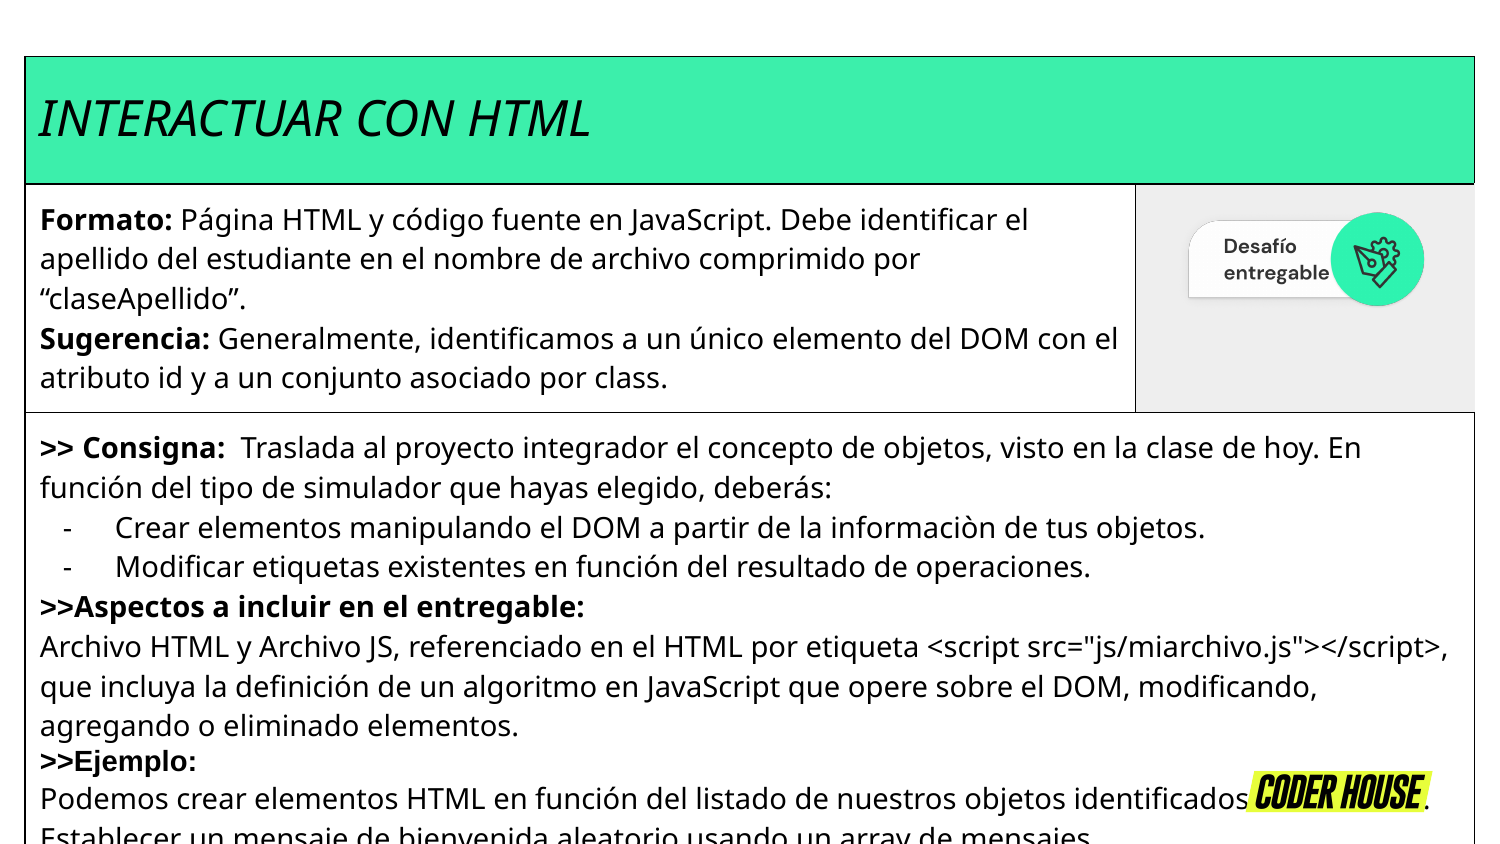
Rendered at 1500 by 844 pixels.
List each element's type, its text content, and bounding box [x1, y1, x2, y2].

picture [1241, 764, 1437, 819]
table_cell >> Consigna: Traslada al proyecto integrador el concepto de objetos, visto en la clase de hoy. En función del tipo de simulador que hayas elegido, deberás: Crear elementos manipulando el DOM a partir de la informaciòn de tus objetos. Modificar etiquetas existentes en función del resultado de operaciones. >>Aspectos a incluir en el entregable: Archivo HTML y Archivo JS, referenciado en el HTML por etiqueta <script src="js/miarchivo.js"></script>, que incluya la definición de un algoritmo en JavaScript que opere sobre el DOM, modificando, agregando o eliminado elementos. >>Ejemplo: Podemos crear elementos HTML en función del listado de nuestros objetos identificados en la clase 6. Establecer un mensaje de bienvenida aleatorio usando un array de mensajes. Capturar una o màs entradas por promp() y mostrarlas en el HTML, modificando el DOM [26, 413, 1474, 844]
table_cell [1136, 185, 1474, 412]
table_cell Formato: Página HTML y código fuente en JavaScript. Debe identificar el apellido del estudiante en el nombre de archivo comprimido por “claseApellido”. Sugerencia: Generalmente, identificamos a un único elemento del DOM con el atributo id y a un conjunto asociado por class. [26, 185, 1135, 412]
picture [1176, 206, 1445, 312]
table_header INTERACTUAR CON HTML [26, 57, 1474, 183]
